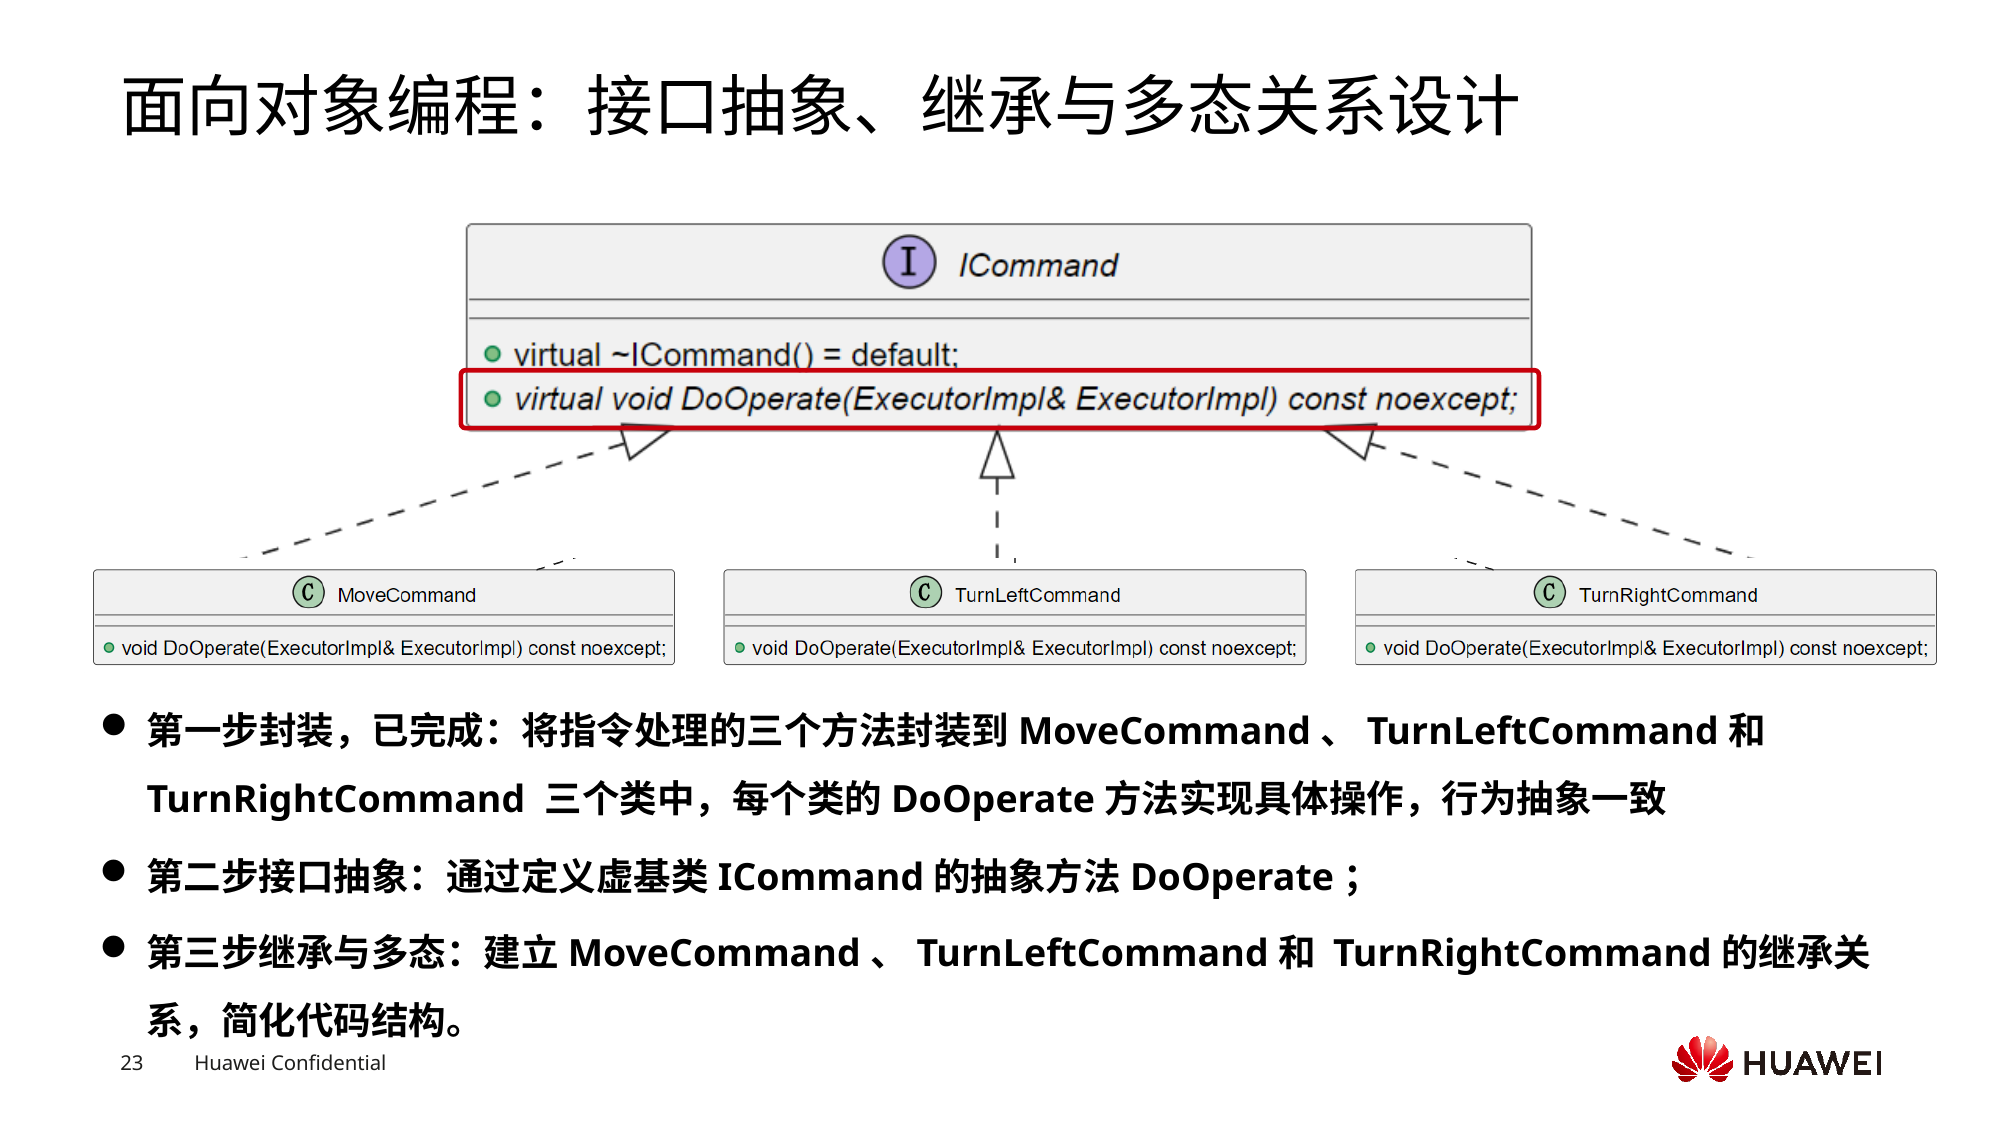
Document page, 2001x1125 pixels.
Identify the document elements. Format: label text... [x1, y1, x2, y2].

picture [84, 211, 1944, 673]
picture [1672, 1050, 1881, 1082]
text_box 第三步继承与多态：建立MoveCommand、TurnLeftCommand和 TurnRightCommand的继承关系，简化代码结构。 [84, 899, 1916, 1050]
title 面向对象编程：接口抽象、继承与多态关系设计 [120, 73, 1880, 155]
text_box 第二步接口抽象：通过定义虚基类ICommand的抽象方法DoOperate； [84, 822, 1899, 899]
text_box 第一步封装，已完成：将指令处理的三个方法封装到MoveCommand、TurnLeftCommand和TurnRightCommand 三个类中，每个类的DoOperate方法实现具体操作，行为抽象一致 [84, 677, 1916, 827]
